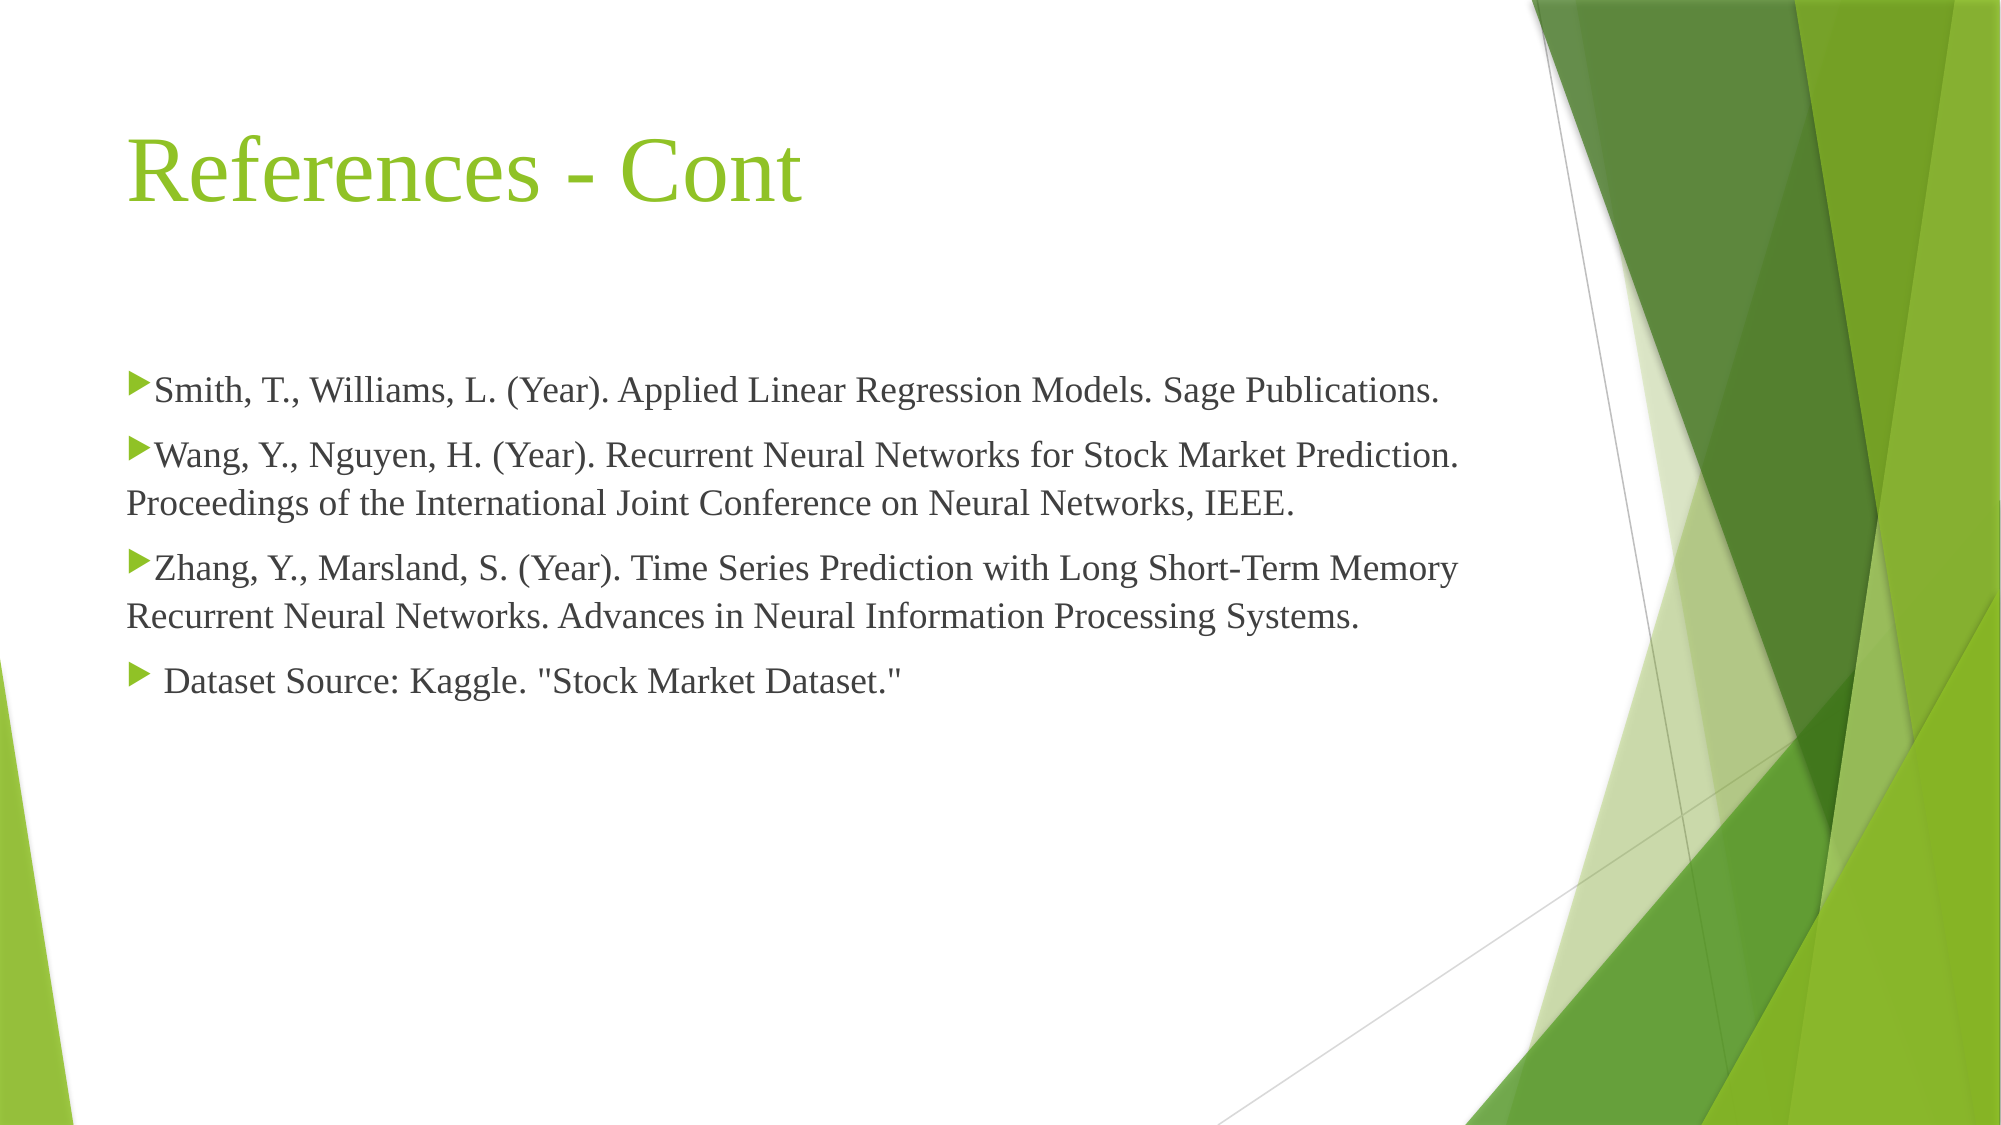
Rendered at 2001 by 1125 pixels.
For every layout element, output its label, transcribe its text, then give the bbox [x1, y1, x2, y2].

list Smith, T., Williams, L. (Year). Applied Linear Regression Models. Sage Publications. Wang, Y., Nguyen, H. (Year). Recurrent Neural Networks for Stock Market Prediction. Proceedings of the International Joint Conference on Neural Networks, IEEE. Zhang, Y., Marsland, S. (Year). Time Series Prediction with Long Short-Term Memory Recurrent Neural Networks. Advances in Neural Information Processing Systems. Dataset Source: Kaggle. "Stock Market Dataset." [111, 354, 1522, 992]
title References - Cont [111, 99, 1522, 317]
